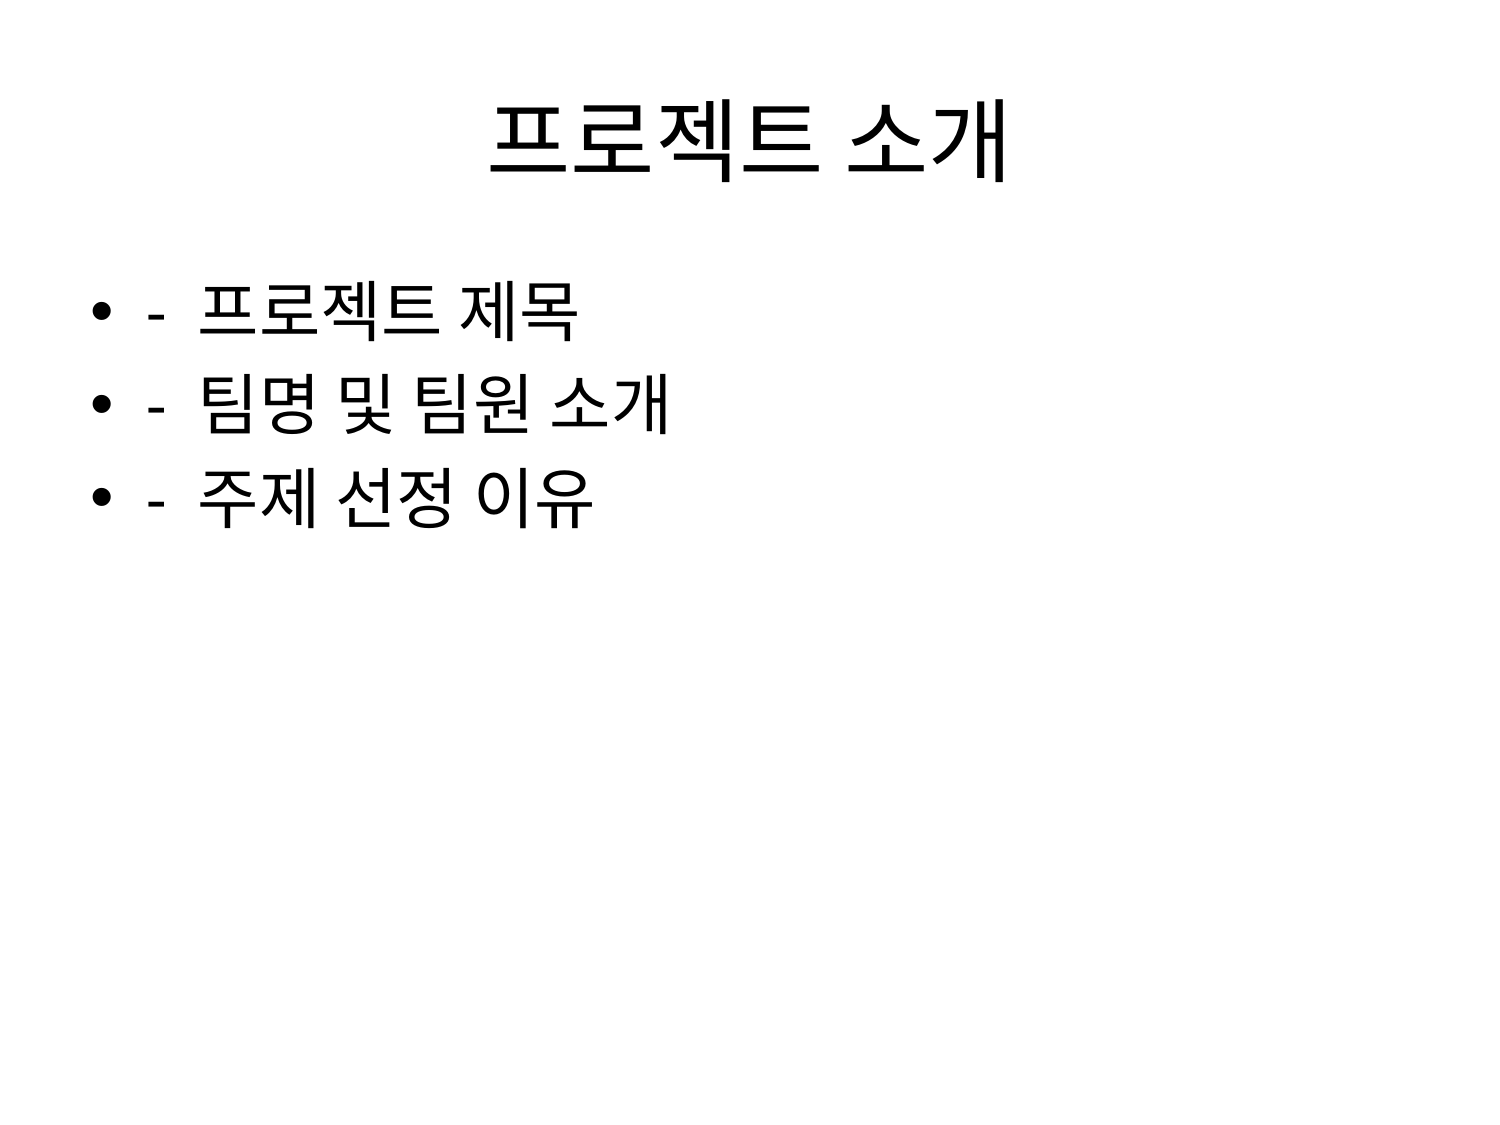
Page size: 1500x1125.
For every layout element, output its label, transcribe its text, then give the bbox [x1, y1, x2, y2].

list - 프로젝트 제목 - 팀명 및 팀원 소개 - 주제 선정 이유 [75, 262, 1425, 1005]
title 프로젝트 소개 [75, 45, 1425, 233]
